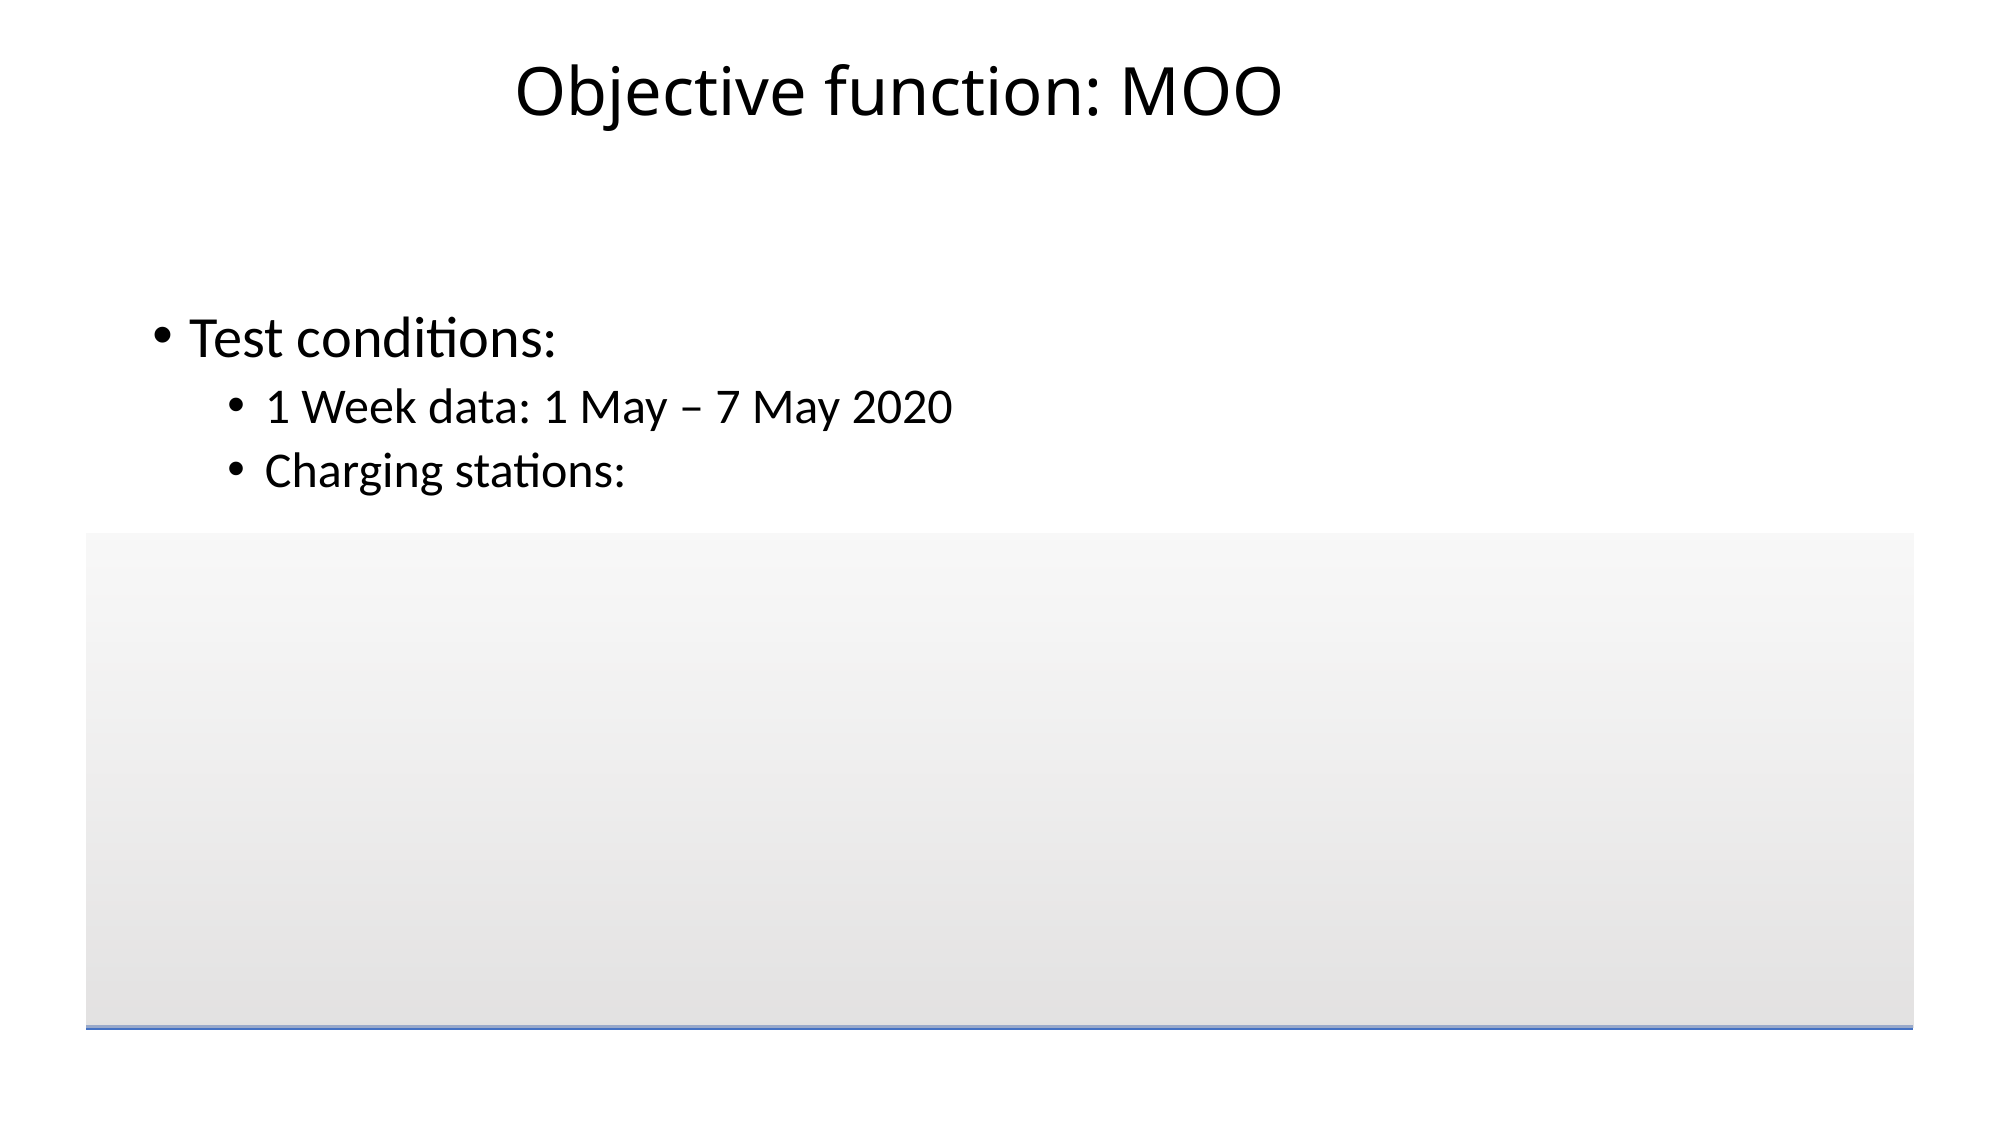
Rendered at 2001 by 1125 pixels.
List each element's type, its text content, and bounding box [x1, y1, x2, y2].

title Objective function: MOO [0, 0, 1800, 189]
list Test conditions: 1 Week data: 1 May – 7 May 2020 Charging stations: [137, 299, 1863, 534]
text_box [86, 534, 1914, 1028]
